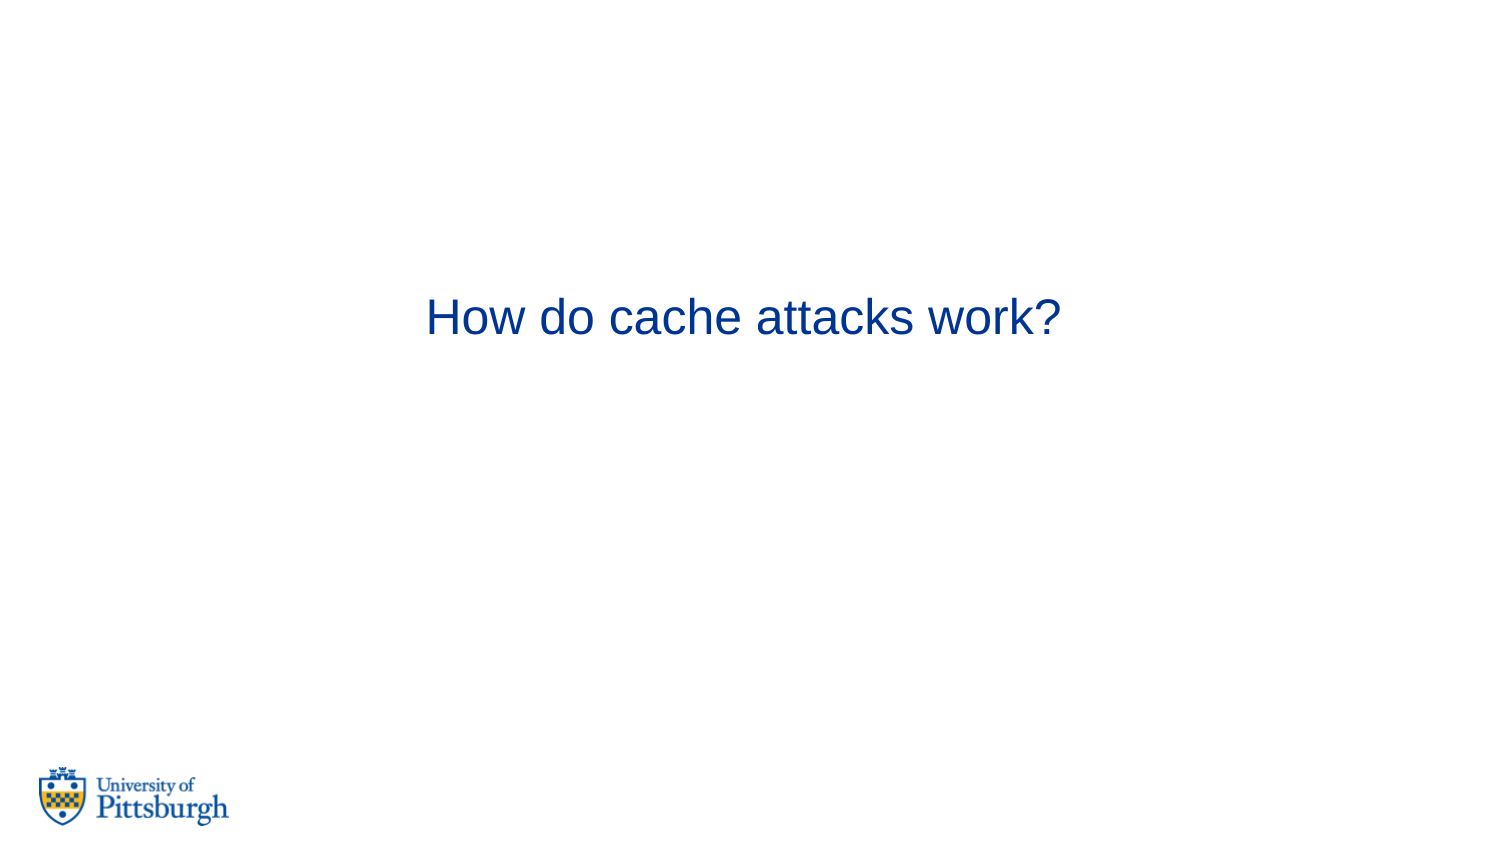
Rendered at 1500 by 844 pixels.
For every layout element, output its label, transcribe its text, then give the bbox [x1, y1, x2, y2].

list How do cache attacks work? [103, 284, 1385, 432]
picture [39, 767, 229, 826]
